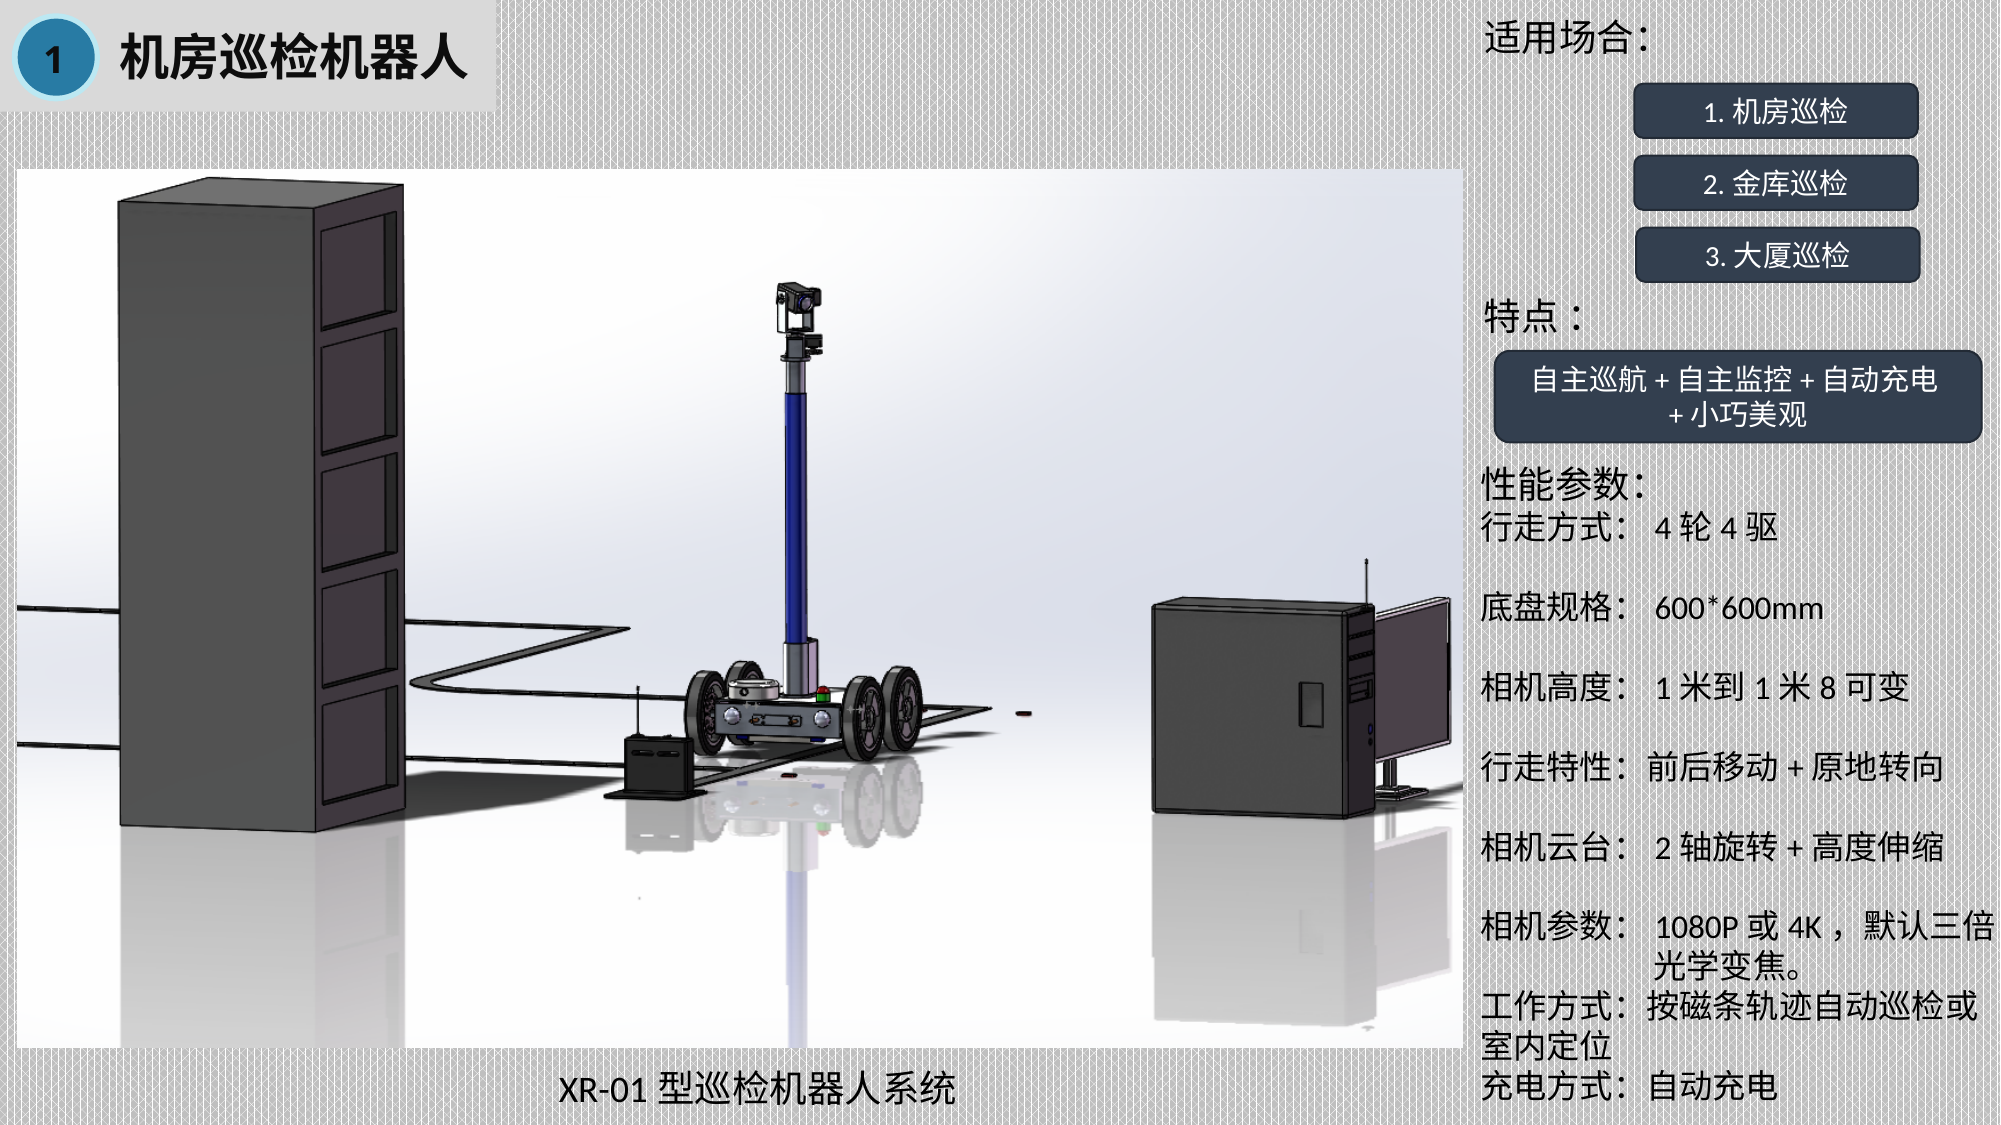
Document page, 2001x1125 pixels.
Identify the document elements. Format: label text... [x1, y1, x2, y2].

text_box 自主巡航+自主监控+自动充电+小巧美观 [1493, 349, 1983, 444]
text_box 3.大厦巡检 [1635, 226, 1921, 283]
text_box 特点 ： [1469, 286, 1620, 346]
picture [17, 169, 1463, 1048]
text_box 性能参数： 行走方式：4轮4驱 底盘规格：600*600mm 相机高度：1米到1米8可变 行走特性：前后移动+原地转向 相机云台：2轴旋转+高度伸缩 相机参数：1080P或4K，默认三倍 光学变焦。 工作方式：按磁条轨迹自动巡检或 室内定位 充电方式：自动充电 [1465, 454, 2000, 1113]
text_box 适用场合： [1469, 6, 1687, 67]
text_box 1.机房巡检 [1633, 82, 1919, 139]
text_box XR-01型巡检机器人系统 [544, 1057, 972, 1118]
text_box 2.金库巡检 [1633, 154, 1919, 211]
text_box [0, 0, 497, 112]
